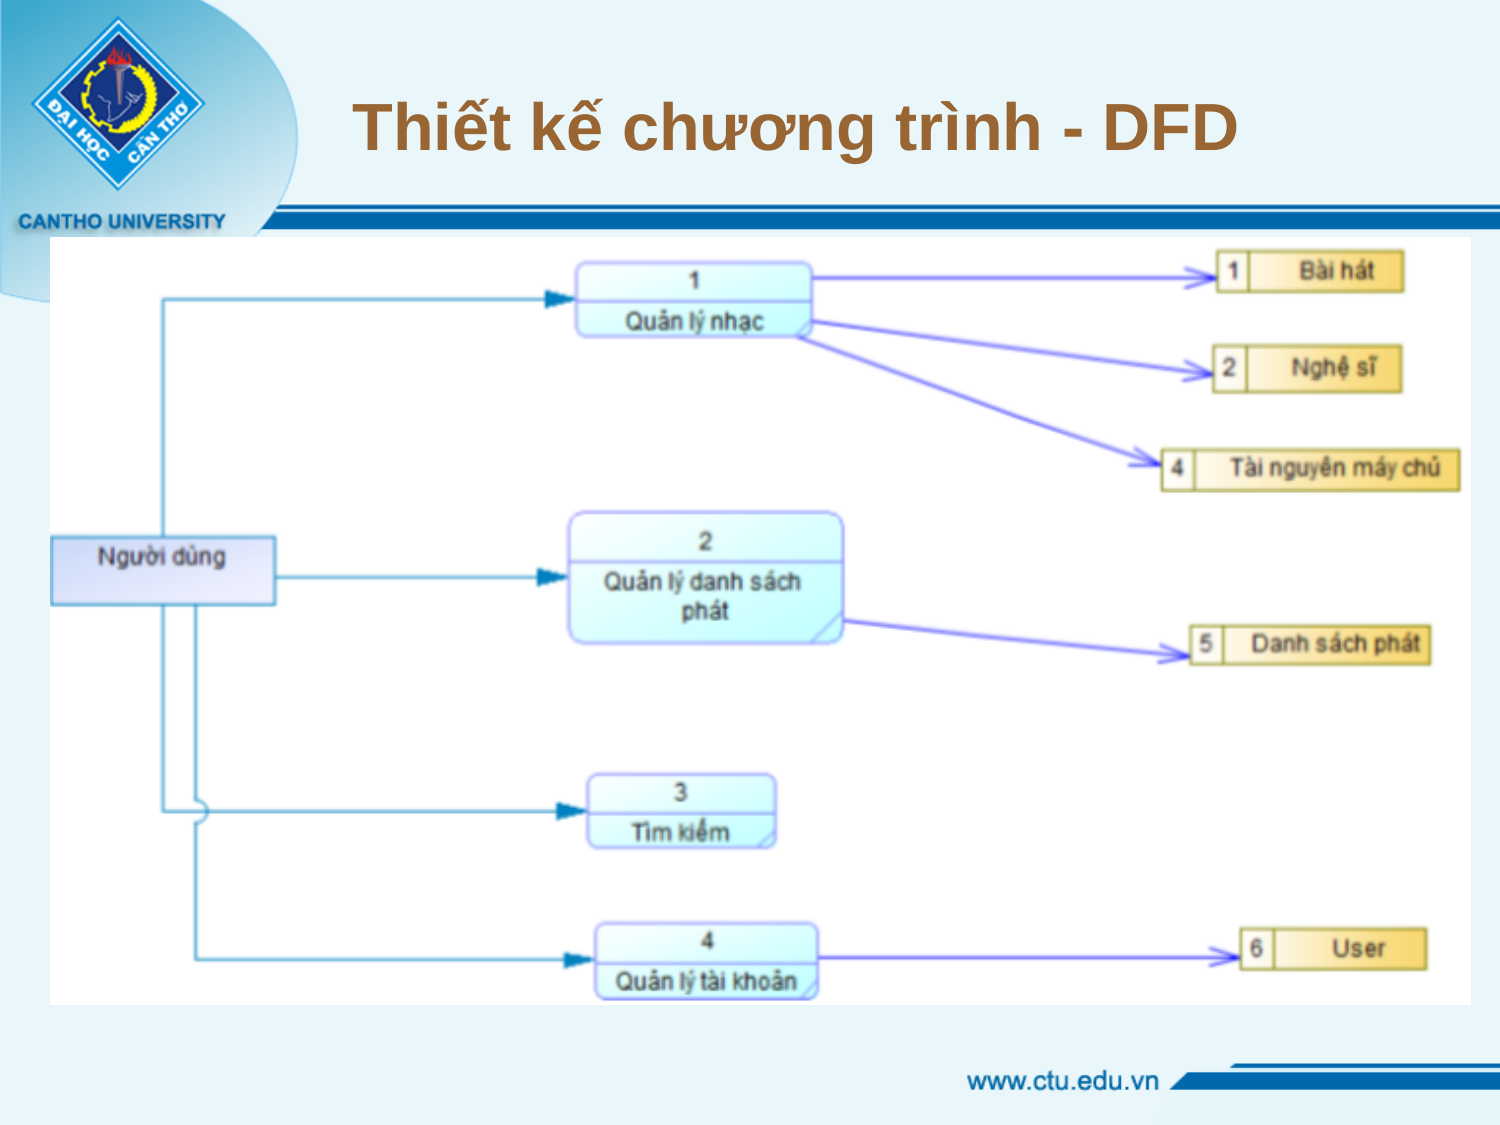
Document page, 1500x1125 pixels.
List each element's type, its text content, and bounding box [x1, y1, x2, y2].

title Thiết kế chương trình - DFD [337, 46, 1450, 202]
picture [0, 0, 1500, 1125]
